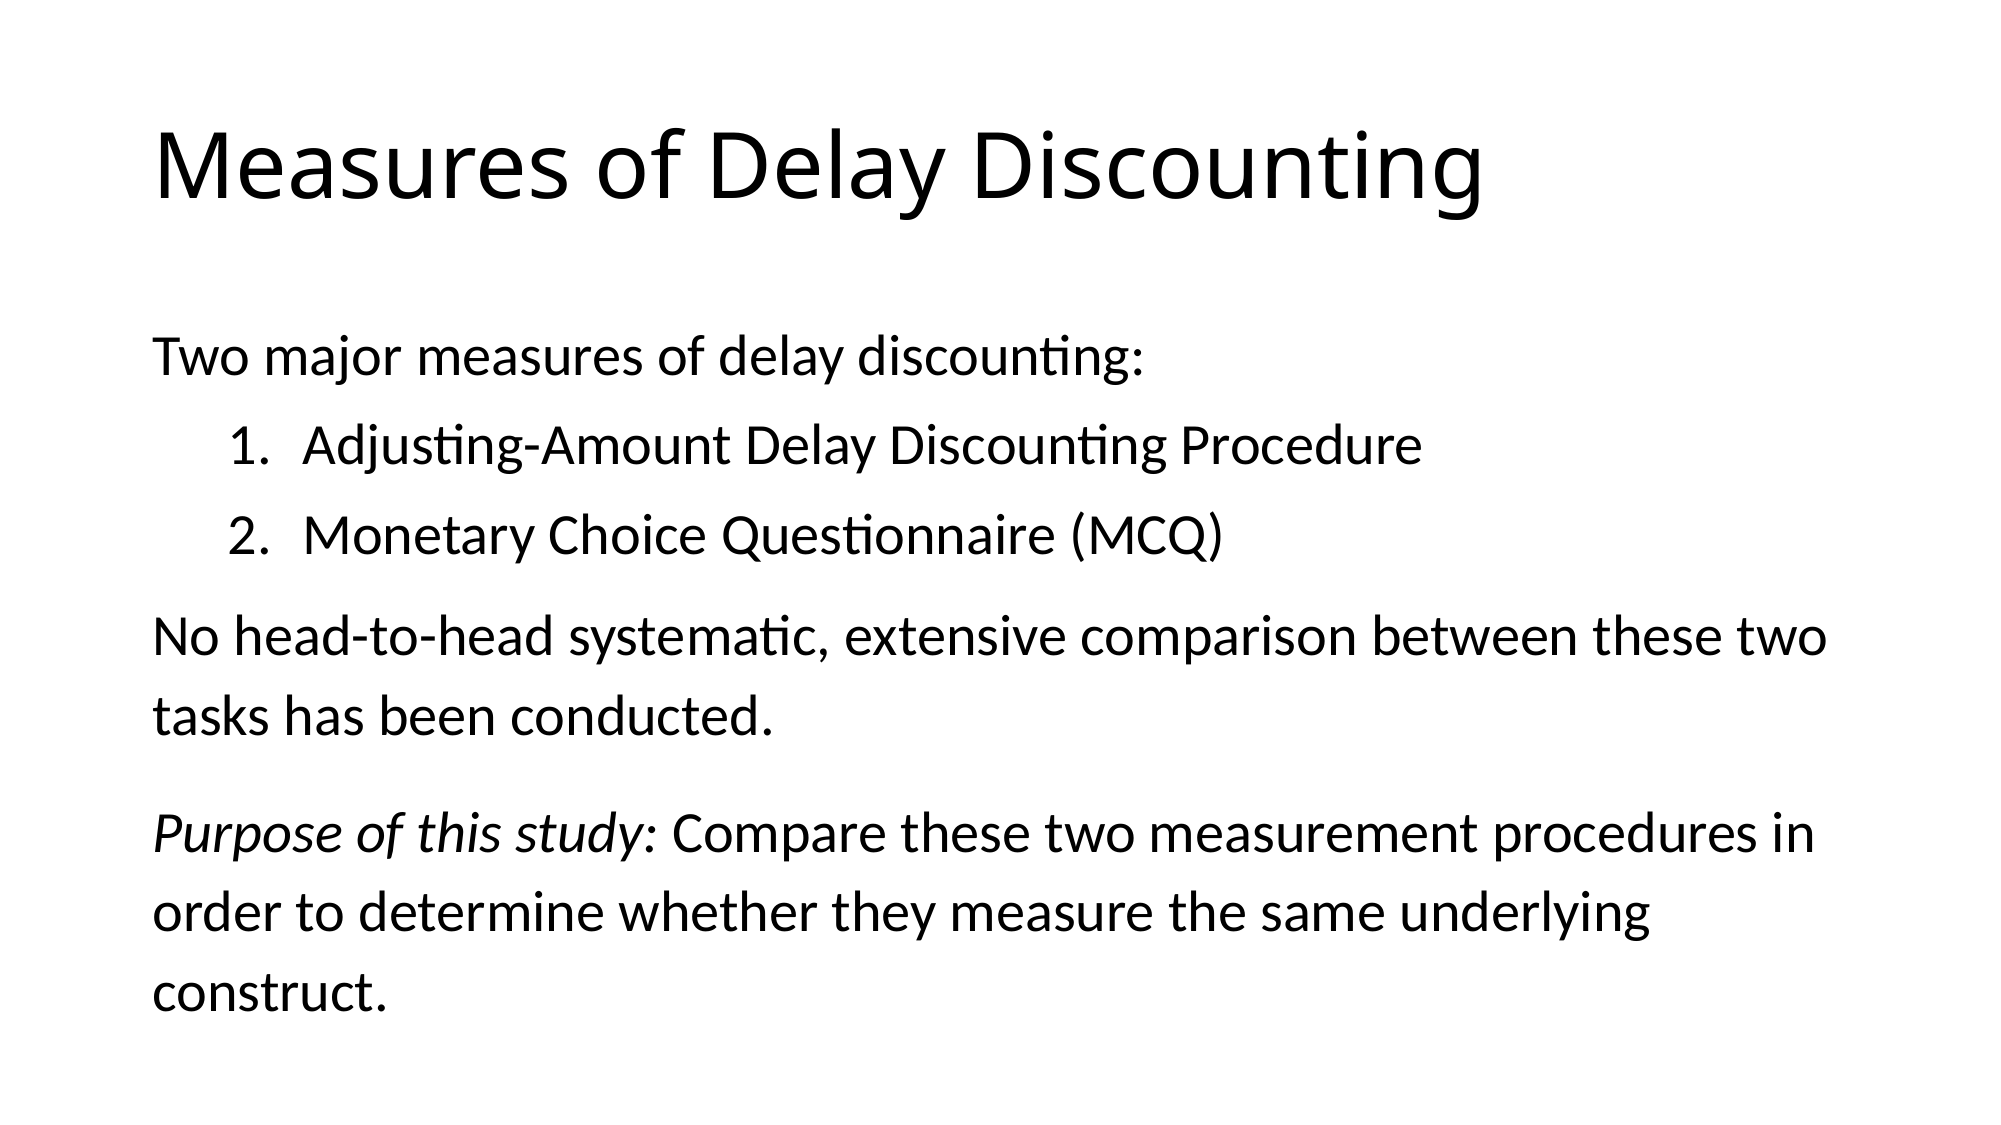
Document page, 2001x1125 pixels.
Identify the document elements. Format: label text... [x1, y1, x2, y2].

title Measures of Delay Discounting [137, 59, 1863, 278]
list Two major measures of delay discounting: Adjusting-Amount Delay Discounting Procedure Monetary Choice Questionnaire (MCQ) No head-to-head systematic, extensive comparison between these two tasks has been conducted. Purpose of this study: Compare these two measurement procedures in order to determine whether they measure the same underlying construct. [137, 299, 1863, 1083]
